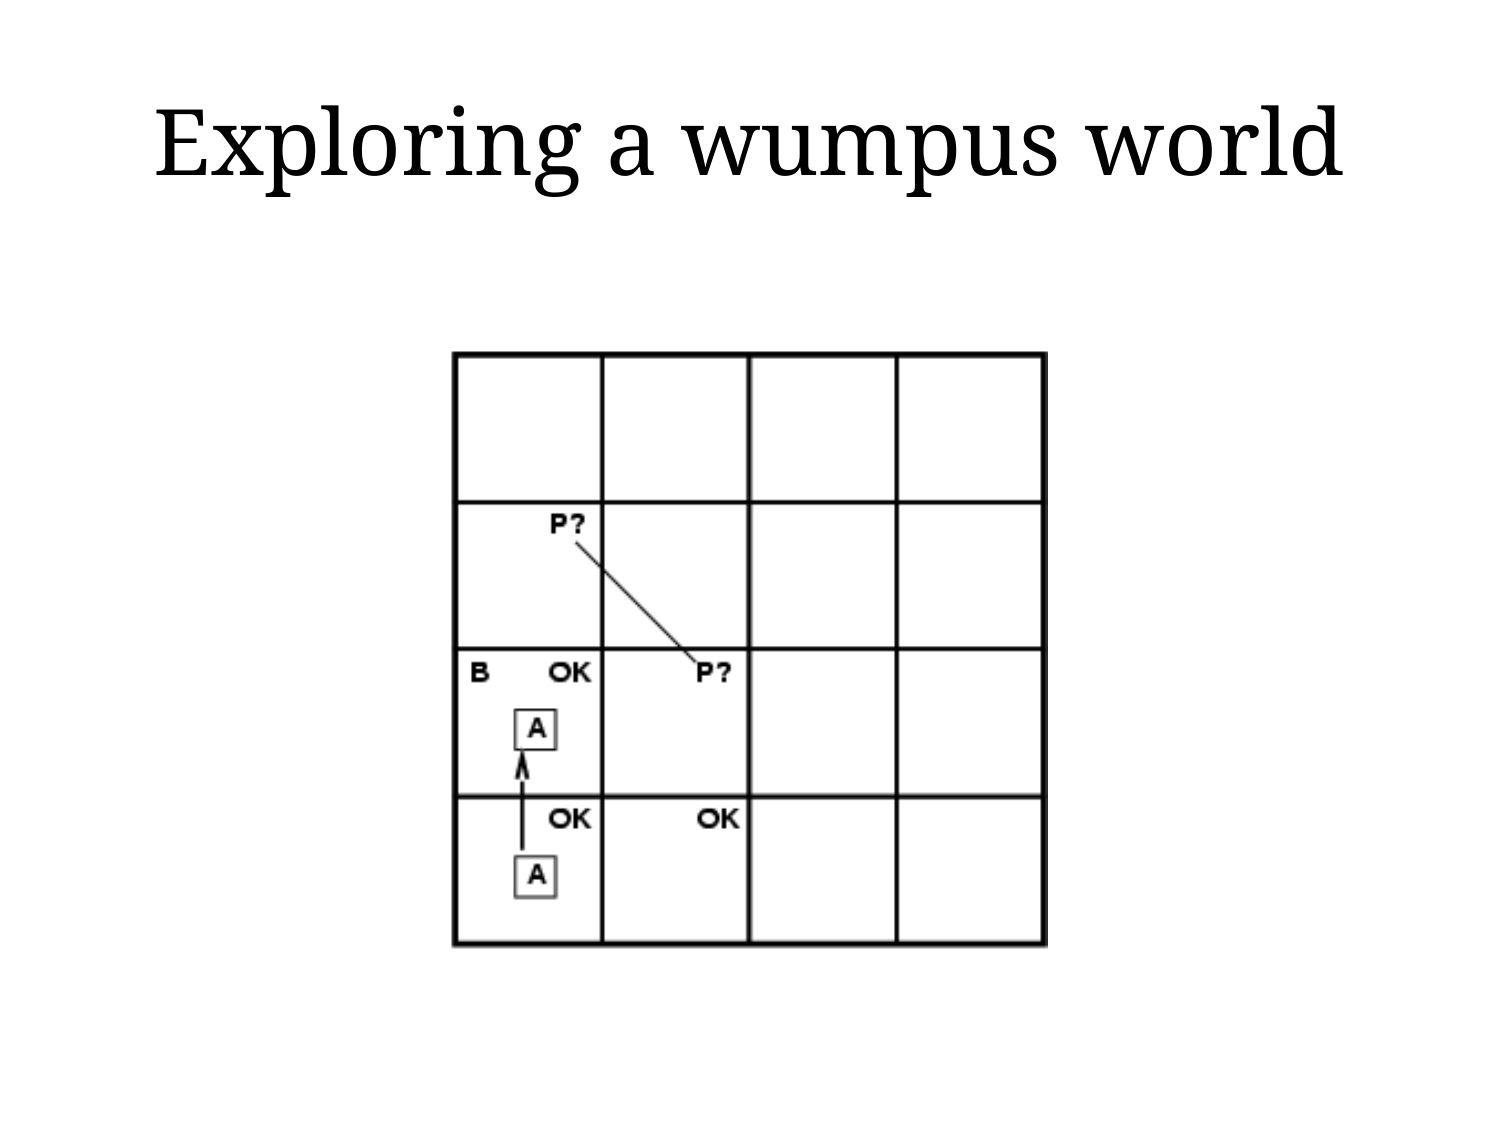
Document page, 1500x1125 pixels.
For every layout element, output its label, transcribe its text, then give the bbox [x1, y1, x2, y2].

picture [449, 350, 1048, 951]
title Exploring a wumpus world [75, 45, 1425, 233]
